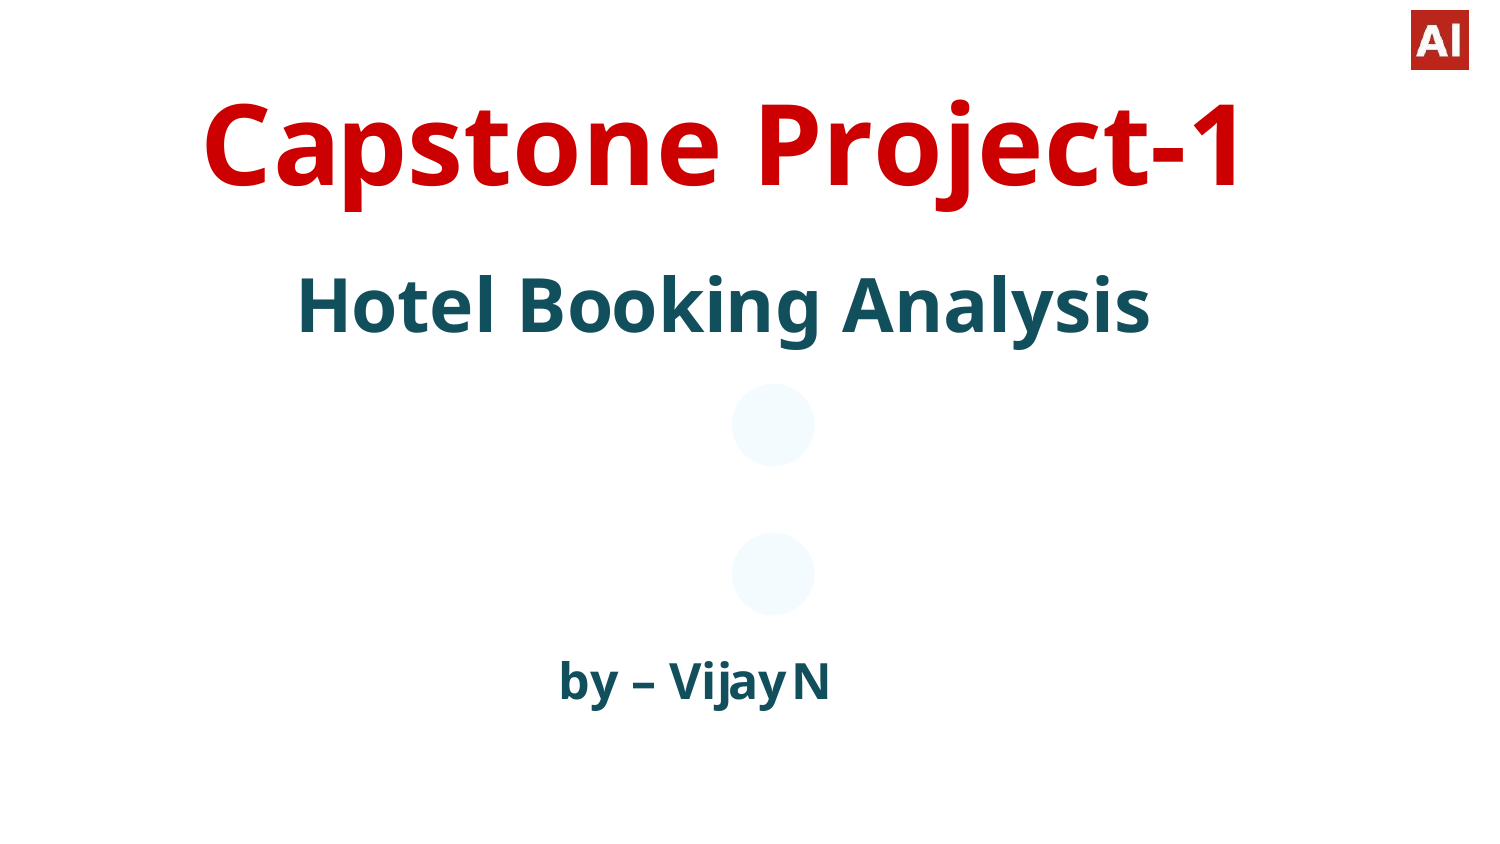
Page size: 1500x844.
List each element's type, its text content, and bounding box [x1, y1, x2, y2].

text_box by – Vijay N [558, 647, 857, 710]
list Hotel Booking Analysis ● ● [289, 256, 1211, 734]
picture [1411, 10, 1469, 70]
title Capstone Project-1 [198, 70, 1338, 214]
